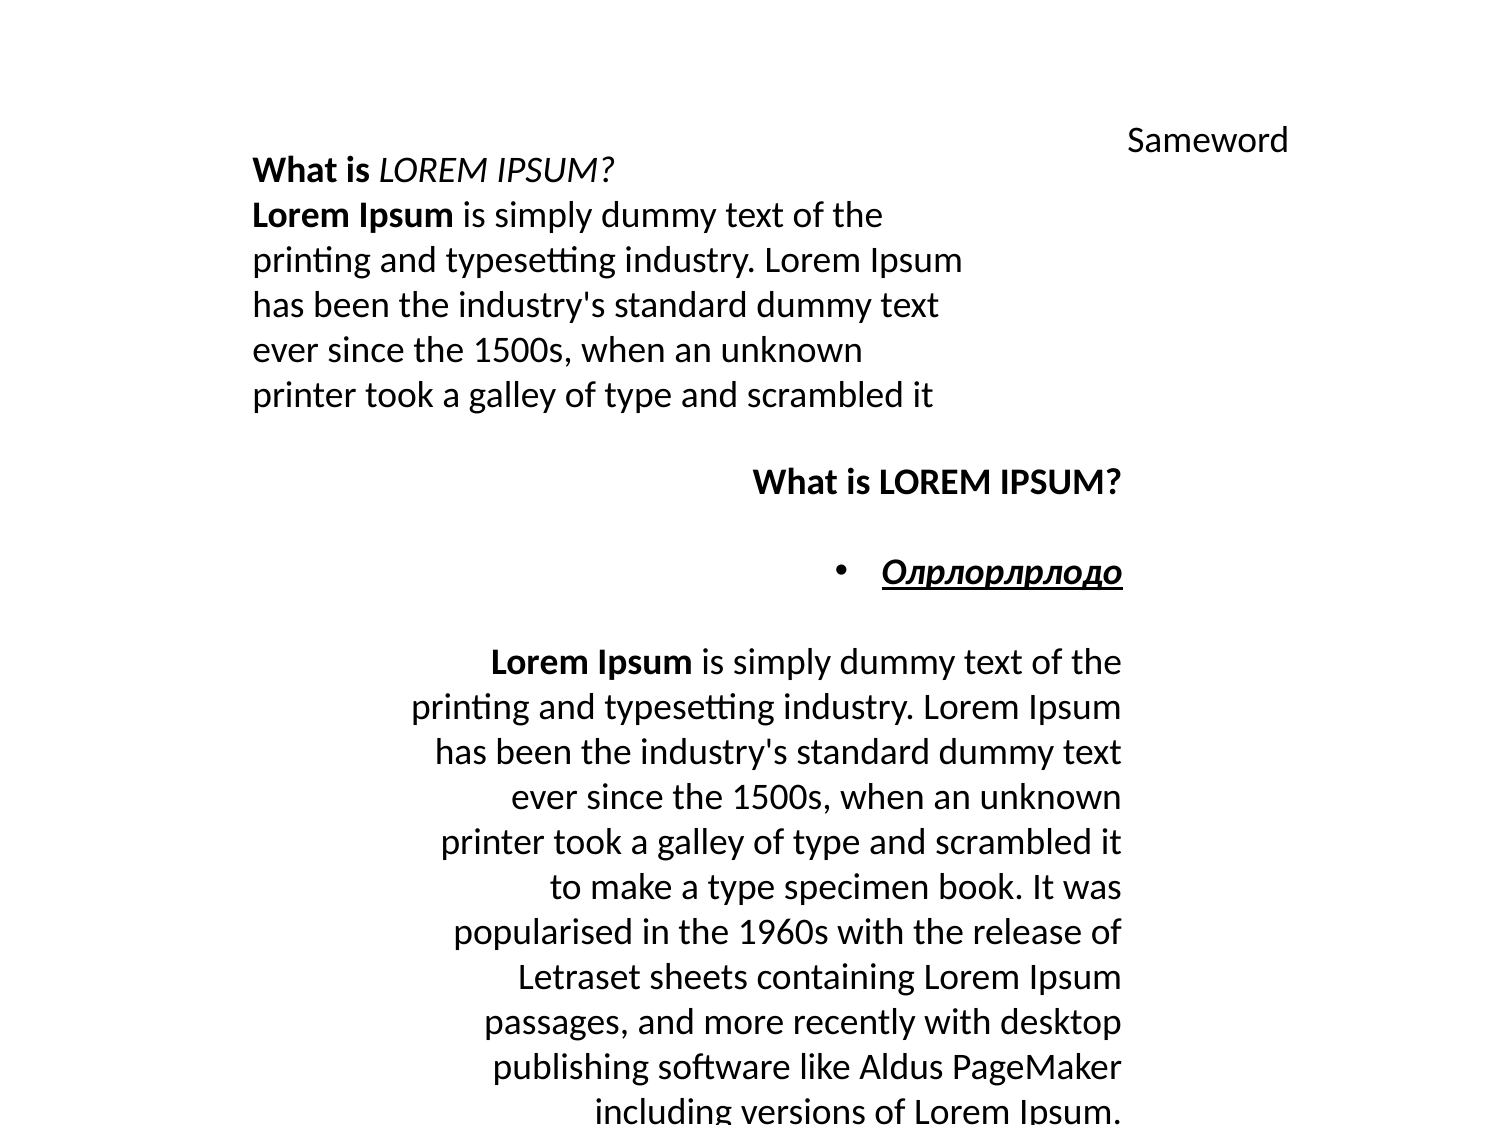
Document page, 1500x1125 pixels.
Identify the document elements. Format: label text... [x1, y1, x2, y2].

text_box What is LOREM IPSUM? Lorem Ipsum is simply dummy text of the printing and typesetting industry. Lorem Ipsum has been the industry's standard dummy text ever since the 1500s, when an unknown printer took a galley of type and scrambled it [237, 137, 988, 423]
text_box Sameword [1112, 107, 1388, 167]
text_box What is LOREM IPSUM? Олрлорлрлодо Lorem Ipsum is simply dummy text of the printing and typesetting industry. Lorem Ipsum has been the industry's standard dummy text ever since the 1500s, when an unknown printer took a galley of type and scrambled it to make a type specimen book. It was popularised in the 1960s with the release of Letraset sheets containing Lorem Ipsum passages, and more recently with desktop publishing software like Aldus PageMaker including versions of Lorem Ipsum. [387, 449, 1138, 1125]
